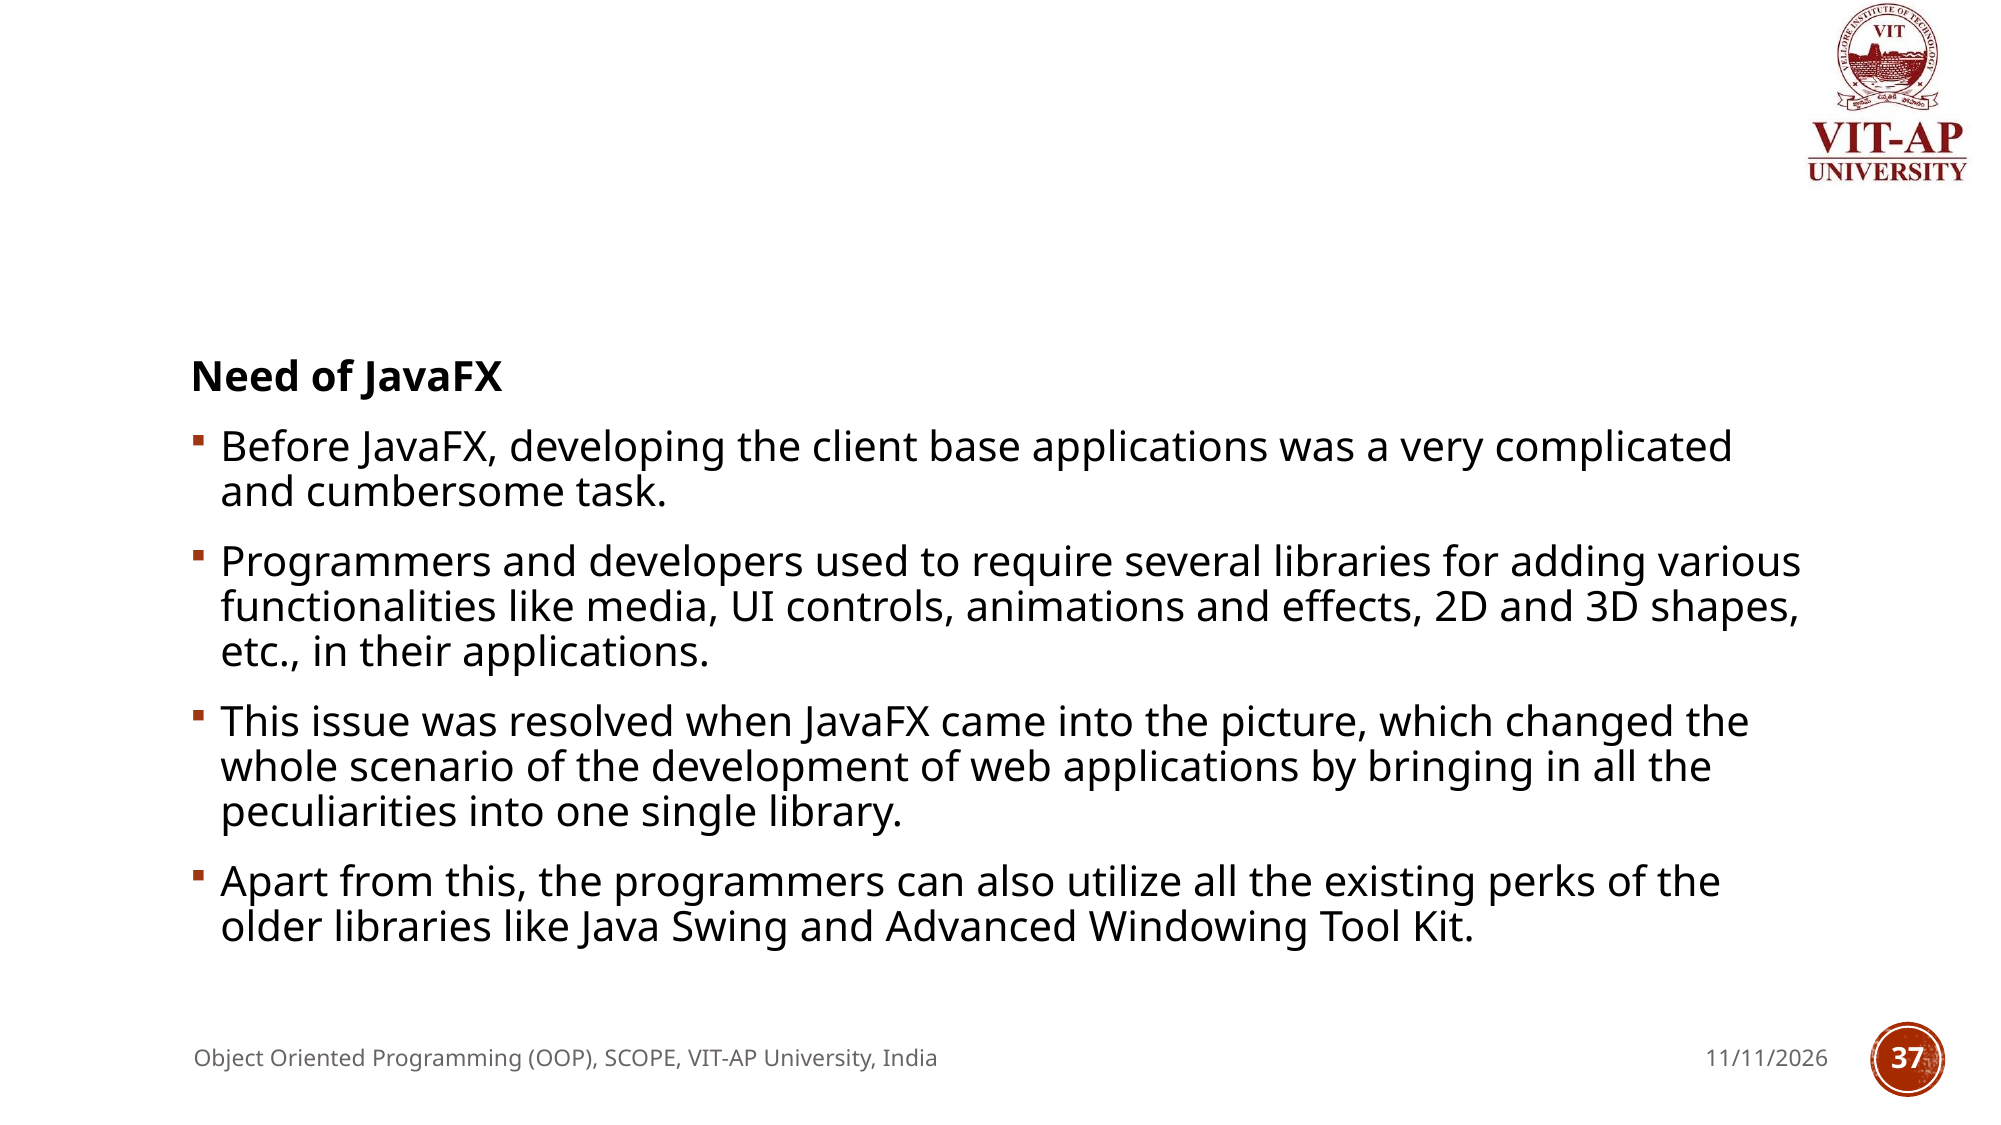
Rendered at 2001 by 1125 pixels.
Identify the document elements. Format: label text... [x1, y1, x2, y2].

picture [1784, 0, 2000, 216]
slide_number 37 [1855, 1028, 1961, 1089]
list Need of JavaFX Before JavaFX, developing the client base applications was a very complicated and cumbersome task. Programmers and developers used to require several libraries for adding various functionalities like media, UI controls, animations and effects, 2D and 3D shapes, etc., in their applications. This issue was resolved when JavaFX came into the picture, which changed the whole scenario of the development of web applications by bringing in all the peculiarities into one single library. Apart from this, the programmers can also utilize all the existing perks of the older libraries like Java Swing and Advanced Windowing Tool Kit. [175, 348, 1826, 1013]
footer Object Oriented Programming (OOP), SCOPE, VIT-AP University, India [178, 1028, 1217, 1089]
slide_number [1306, 1028, 1844, 1089]
